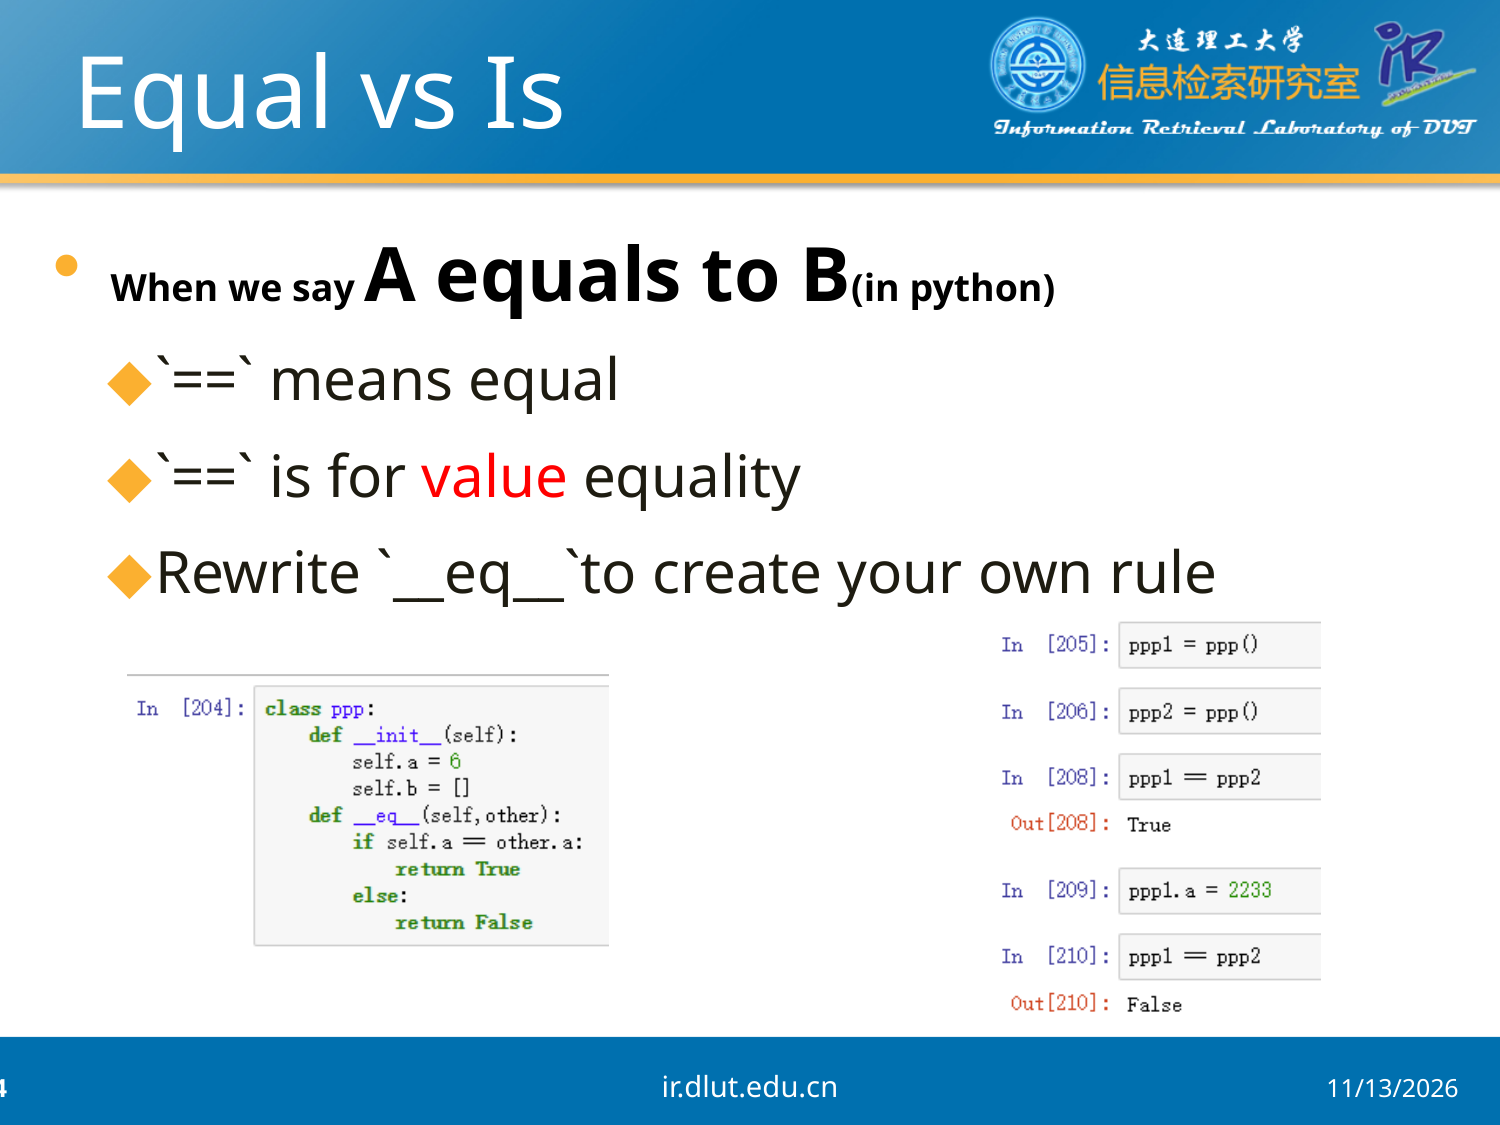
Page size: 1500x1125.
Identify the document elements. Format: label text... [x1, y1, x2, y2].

title Equal vs Is [58, 20, 944, 158]
picture [0, 0, 1500, 1125]
list When we say A equals to B(in python) `==` means equal `==` is for value equality Rewrite `__eq__`to create your own rule [37, 218, 1459, 1023]
